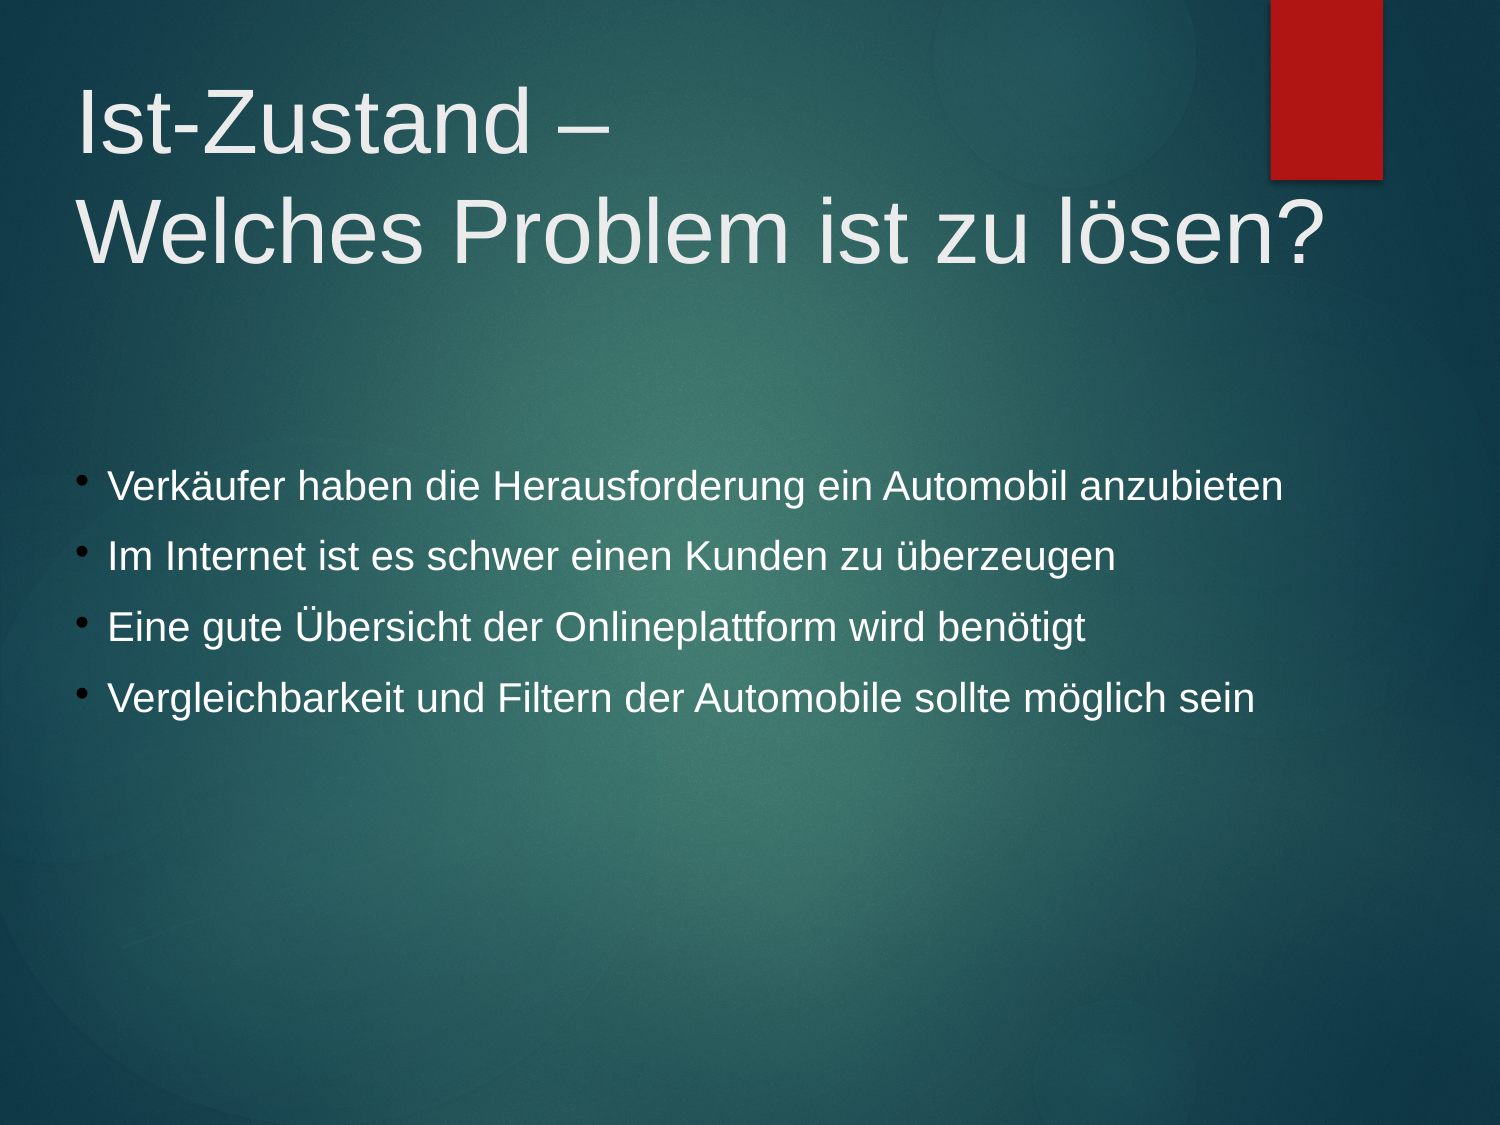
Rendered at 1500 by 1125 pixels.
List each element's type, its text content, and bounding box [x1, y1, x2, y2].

title Ist-Zustand – Welches Problem ist zu lösen? [75, 44, 1353, 409]
subtitle Verkäufer haben die Herausforderung ein Automobil anzubieten Im Internet ist es schwer einen Kunden zu überzeugen Eine gute Übersicht der Onlineplattform wird benötigt Vergleichbarkeit und Filtern der Automobile sollte möglich sein [75, 263, 1425, 916]
